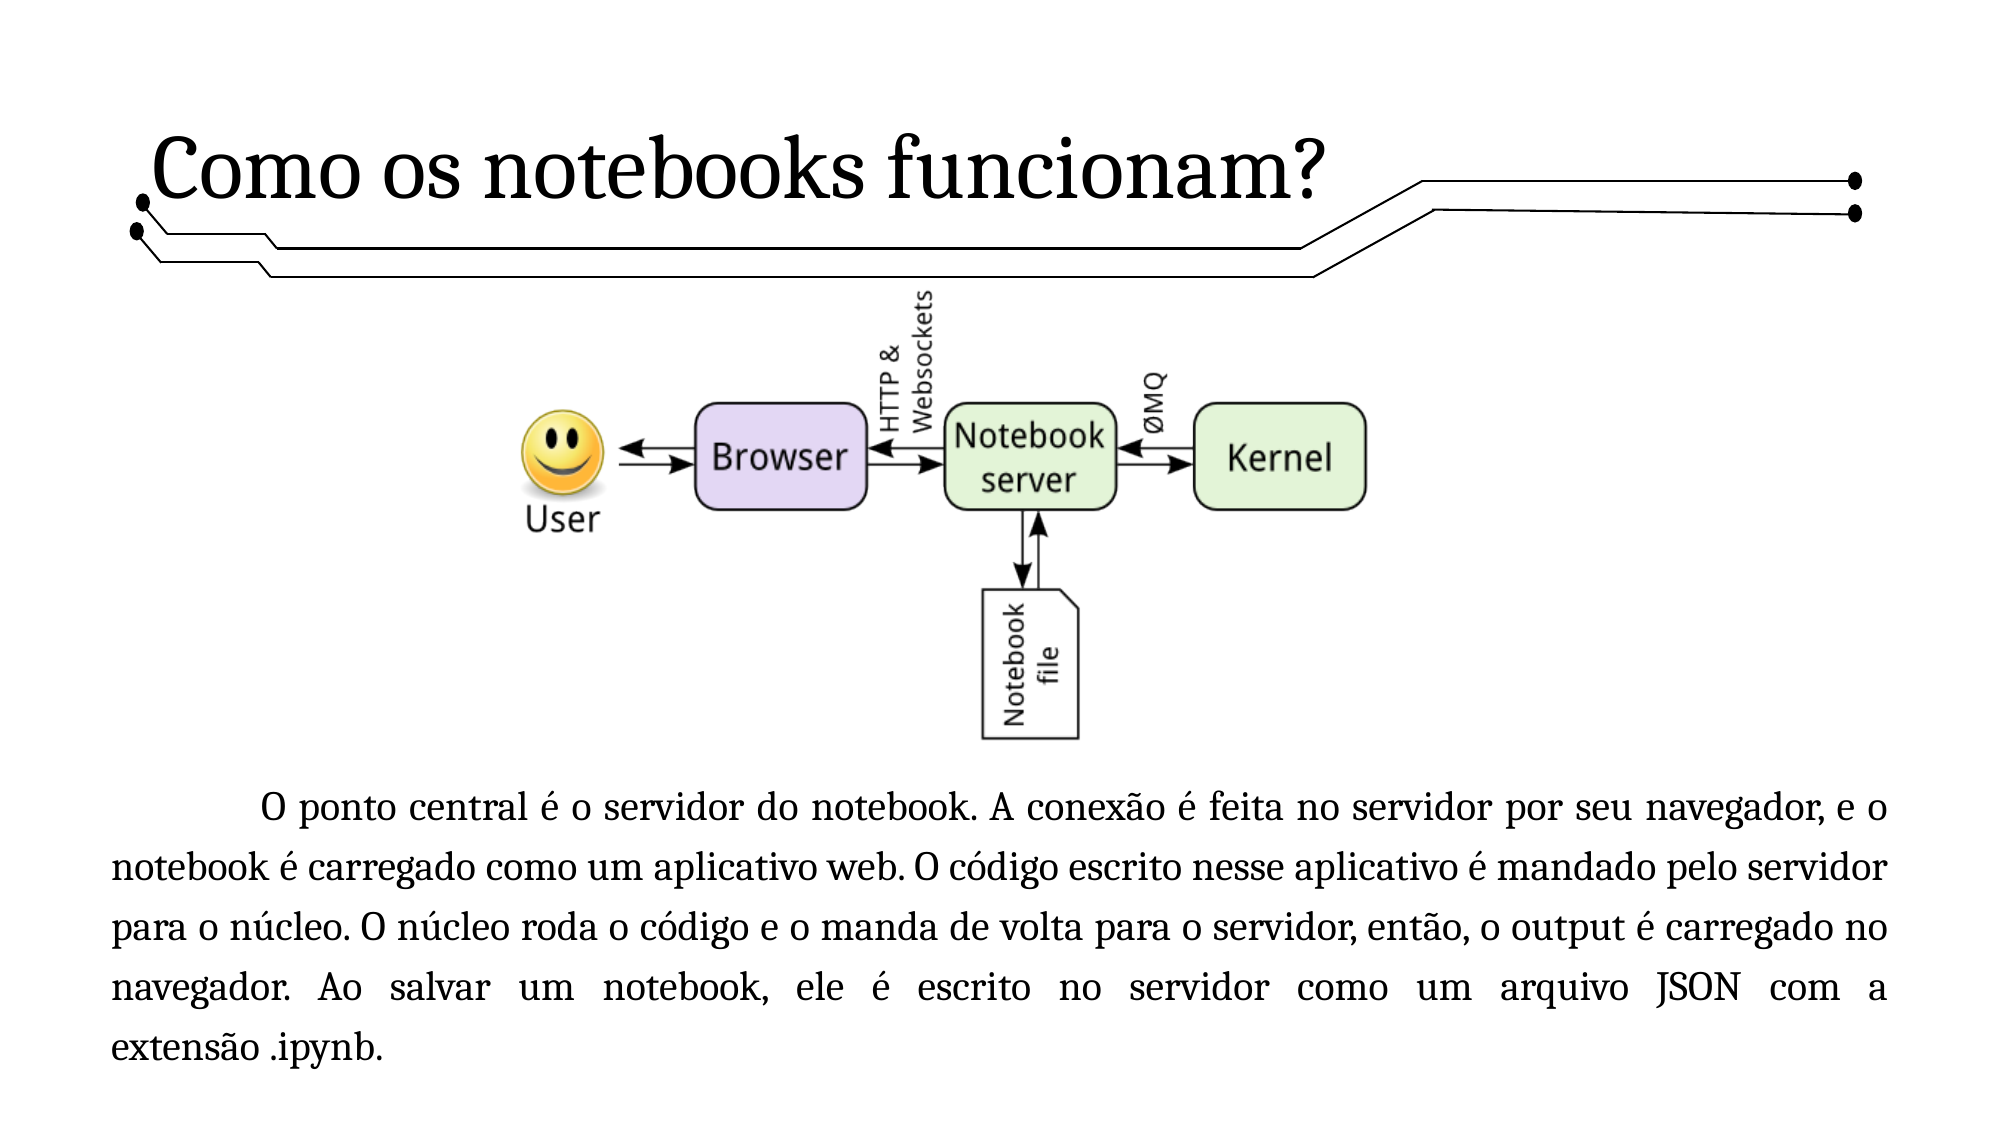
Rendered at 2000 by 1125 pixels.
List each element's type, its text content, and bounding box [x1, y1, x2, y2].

picture [474, 278, 1414, 788]
title Como os notebooks funcionam? [137, 59, 1862, 172]
list O ponto central é o servidor do notebook. A conexão é feita no servidor por seu navegador, e o notebook é carregado como um aplicativo web. O código escrito nesse aplicativo é mandado pelo servidor para o núcleo. O núcleo roda o código e o manda de volta para o servidor, então, o output é carregado no navegador. Ao salvar um notebook, ele é escrito no servidor como um arquivo JSON com a extensão .ipynb. [96, 761, 1904, 1071]
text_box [130, 172, 1862, 278]
